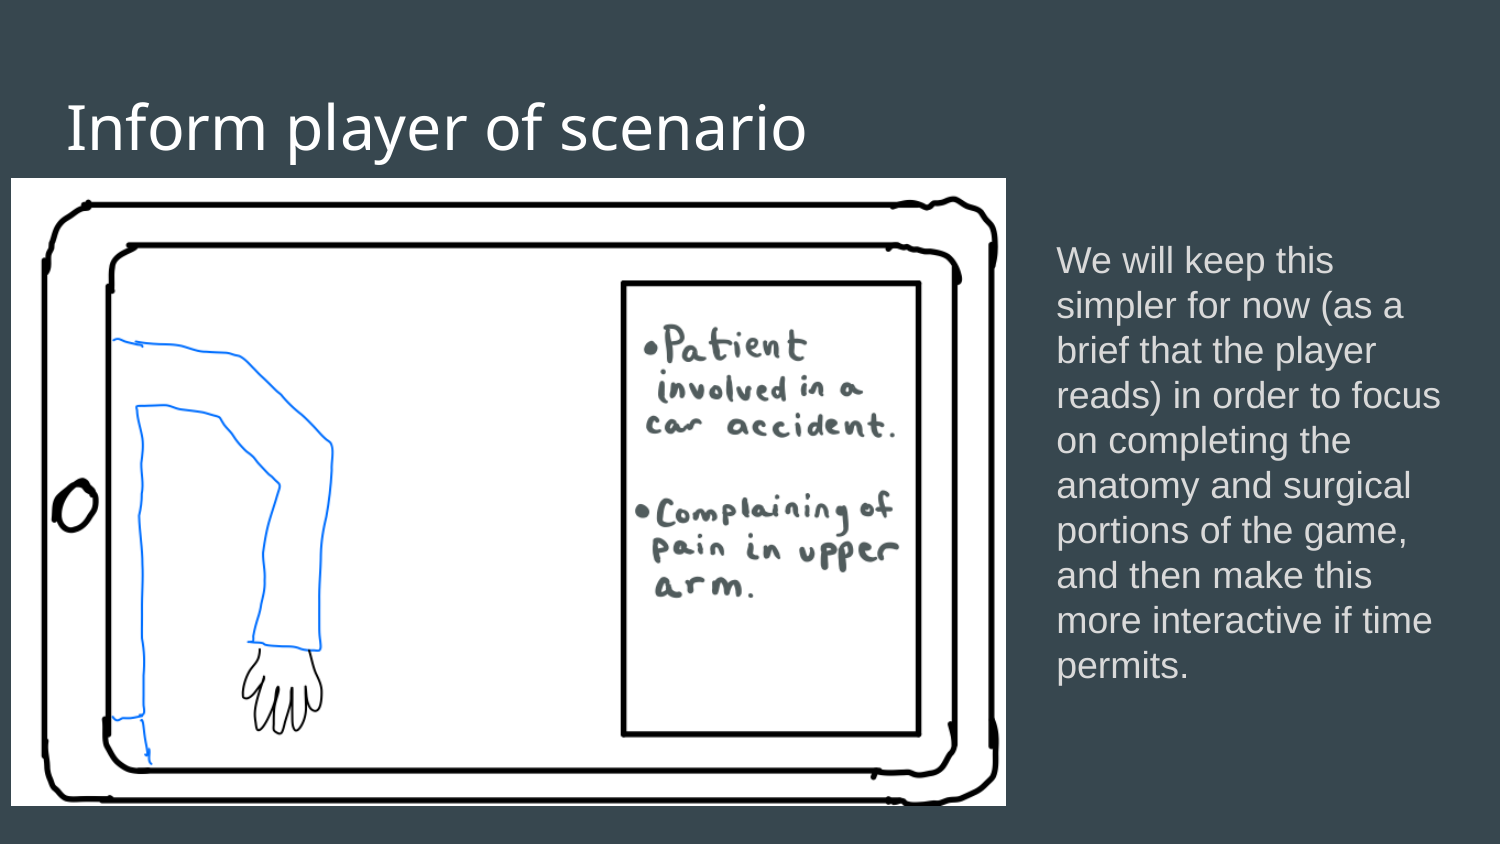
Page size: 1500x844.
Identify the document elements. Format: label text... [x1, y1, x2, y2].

title Inform player of scenario [51, 72, 1449, 167]
picture [11, 178, 1006, 807]
text_box We will keep this simpler for now (as a brief that the player reads) in order to focus on completing the anatomy and surgical portions of the game, and then make this more interactive if time permits. [1041, 220, 1464, 792]
